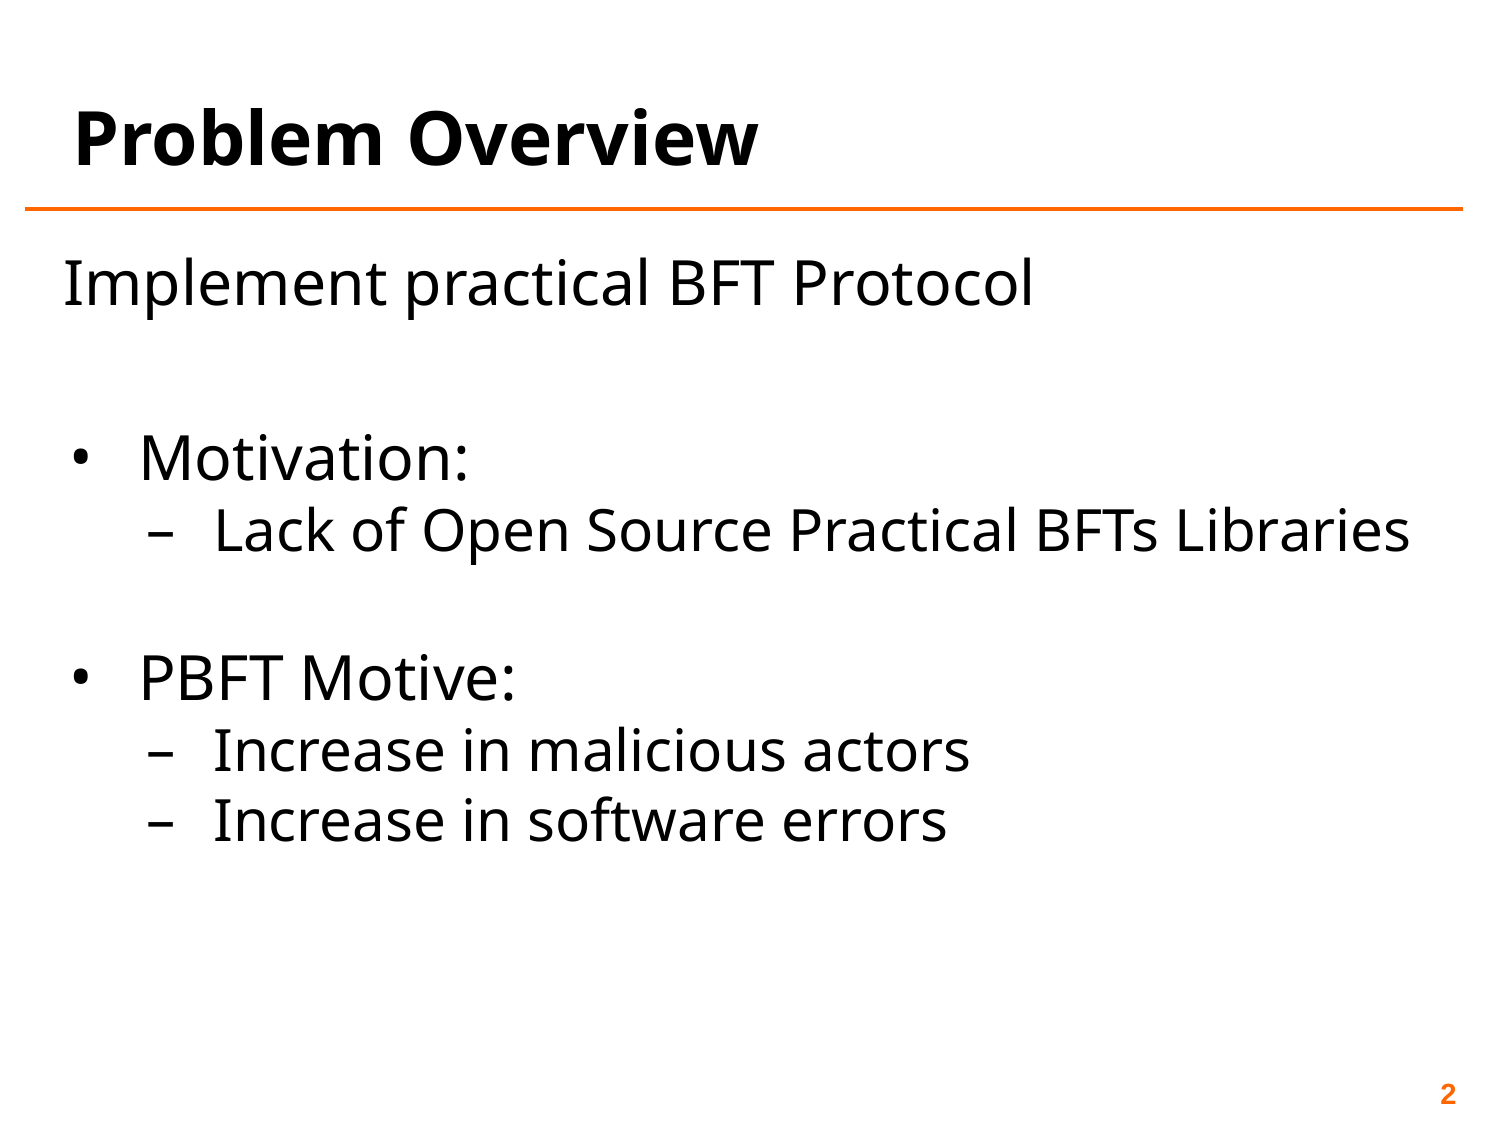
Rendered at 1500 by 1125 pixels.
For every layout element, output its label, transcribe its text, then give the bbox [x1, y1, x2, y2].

list Implement practical BFT Protocol [57, 237, 1463, 355]
slide_number ‹#› [1112, 1074, 1463, 1110]
title Problem Overview [57, 12, 1463, 188]
list Motivation: Lack of Open Source Practical BFTs Libraries PBFT Motive: Increase in malicious actors Increase in software errors [57, 412, 1463, 1020]
